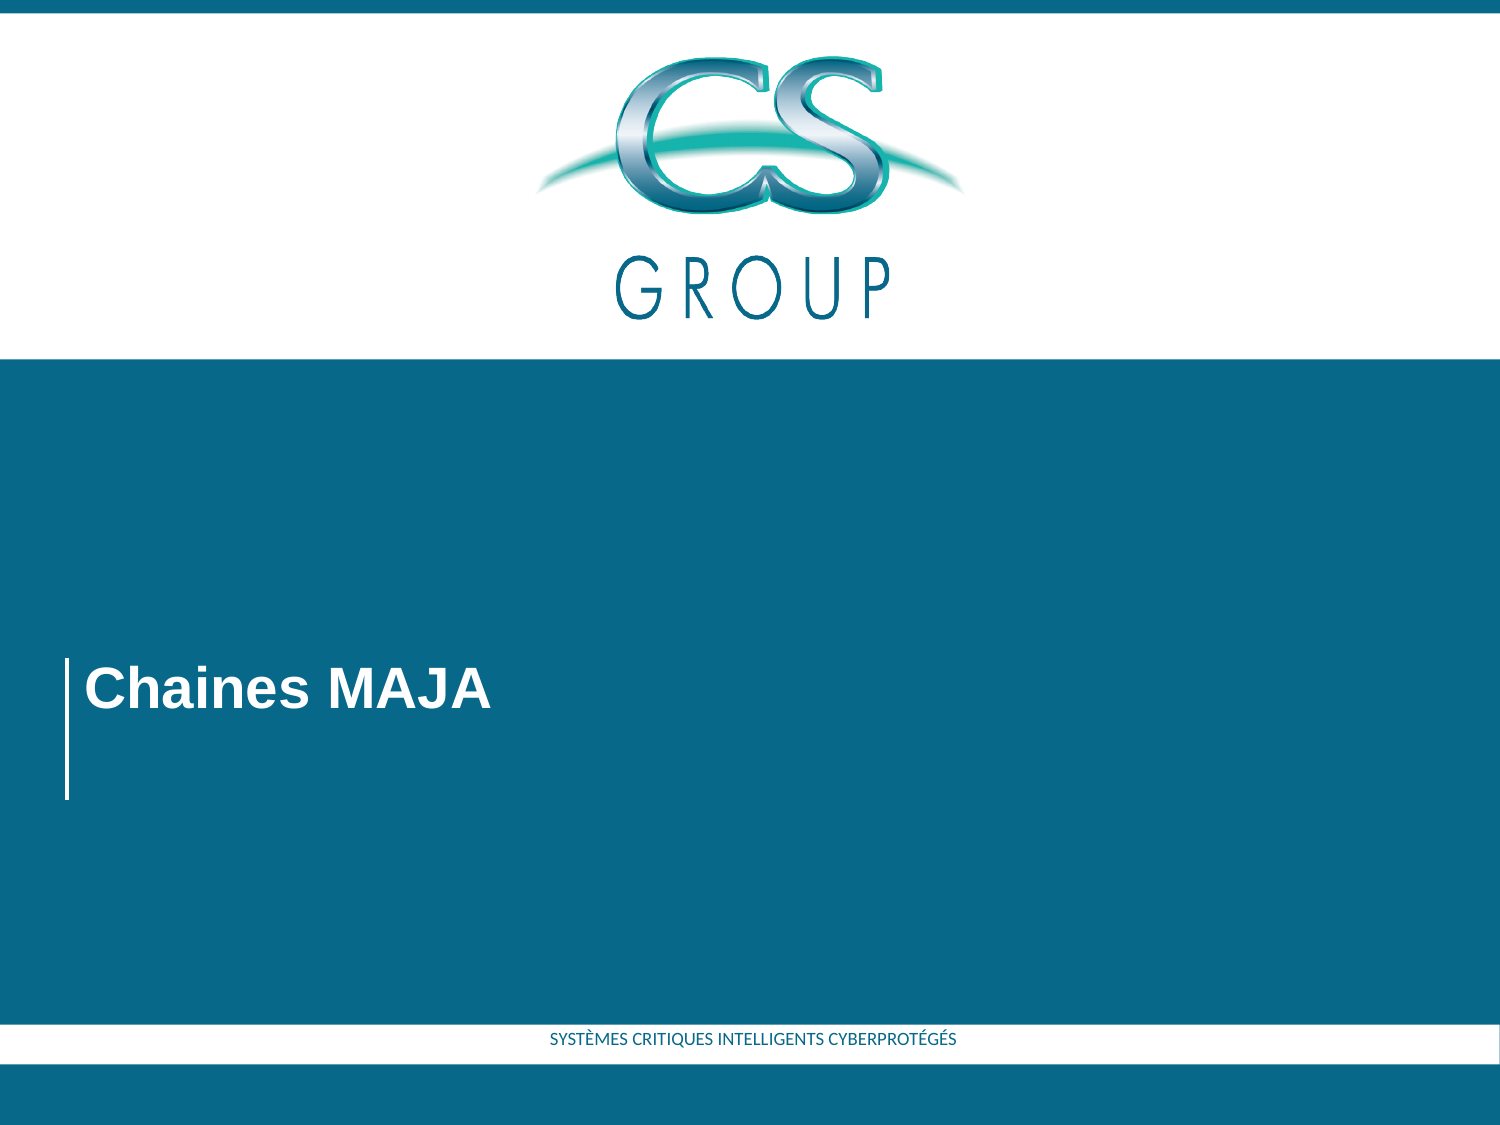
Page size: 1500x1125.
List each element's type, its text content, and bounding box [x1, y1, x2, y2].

picture [533, 56, 967, 320]
picture [858, 1033, 864, 1045]
title Chaines MAJA [69, 642, 1345, 766]
picture [737, 261, 776, 314]
